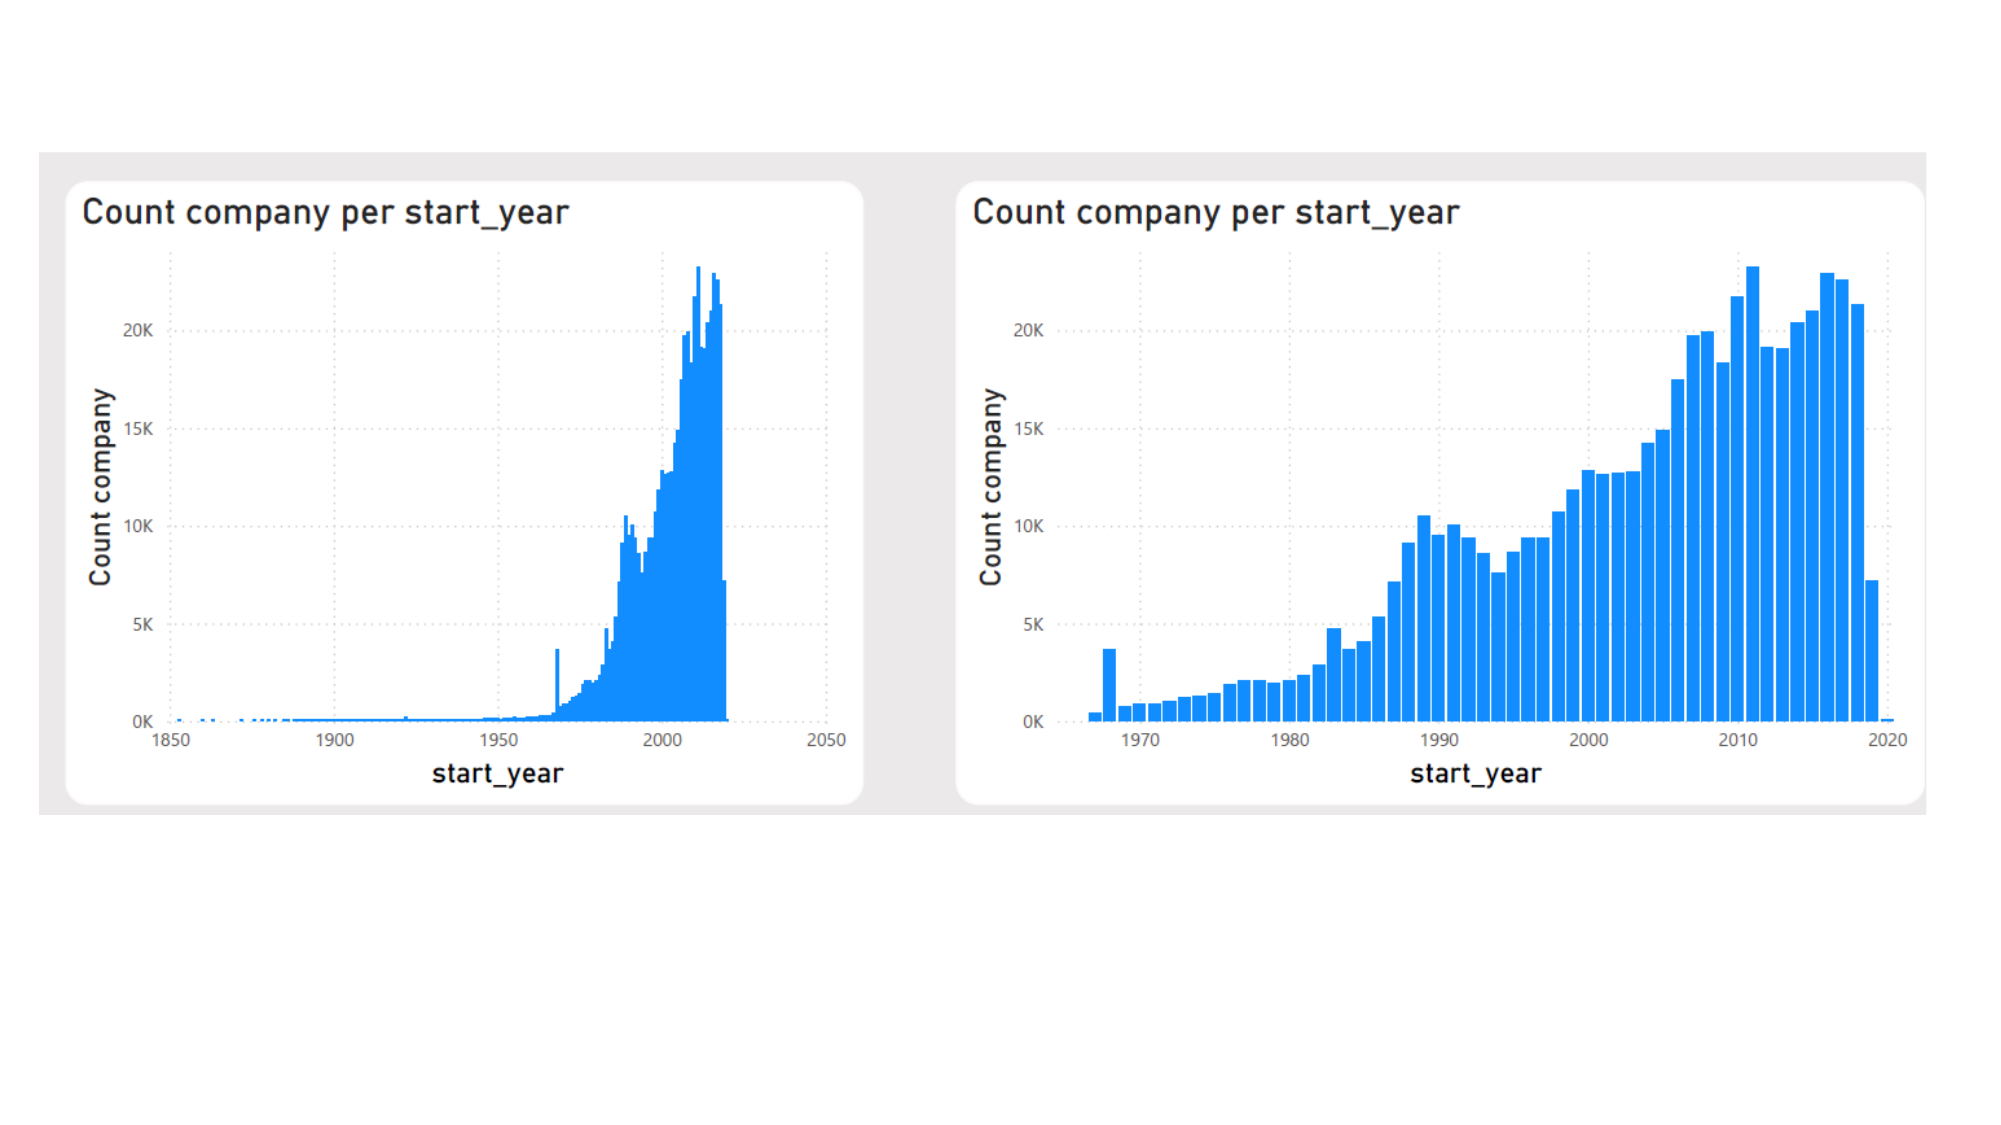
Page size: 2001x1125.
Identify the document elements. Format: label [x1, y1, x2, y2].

picture [39, 133, 1939, 815]
